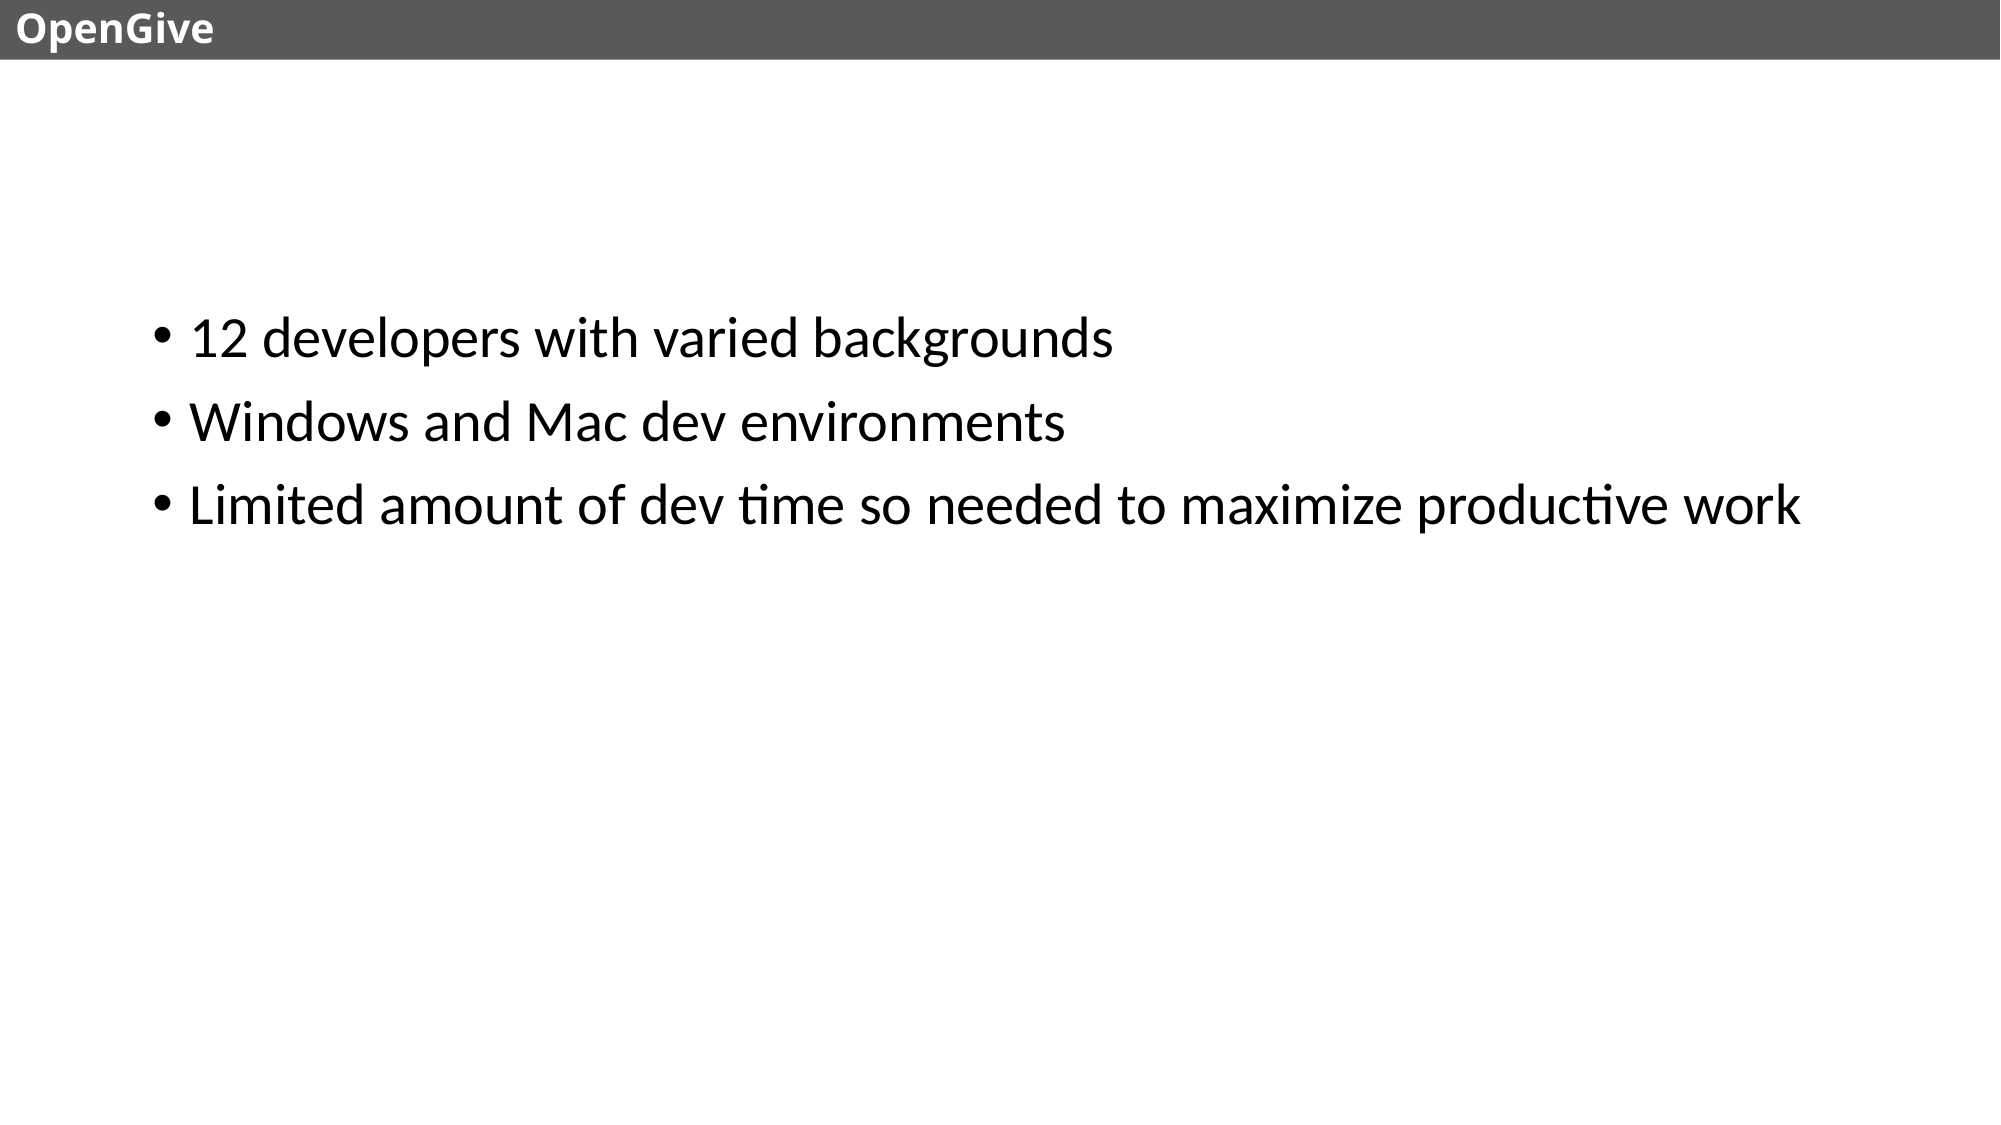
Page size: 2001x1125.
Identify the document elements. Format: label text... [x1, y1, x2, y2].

list 12 developers with varied backgrounds Windows and Mac dev environments Limited amount of dev time so needed to maximize productive work [137, 299, 1863, 1014]
title OpenGive [0, 0, 2000, 60]
